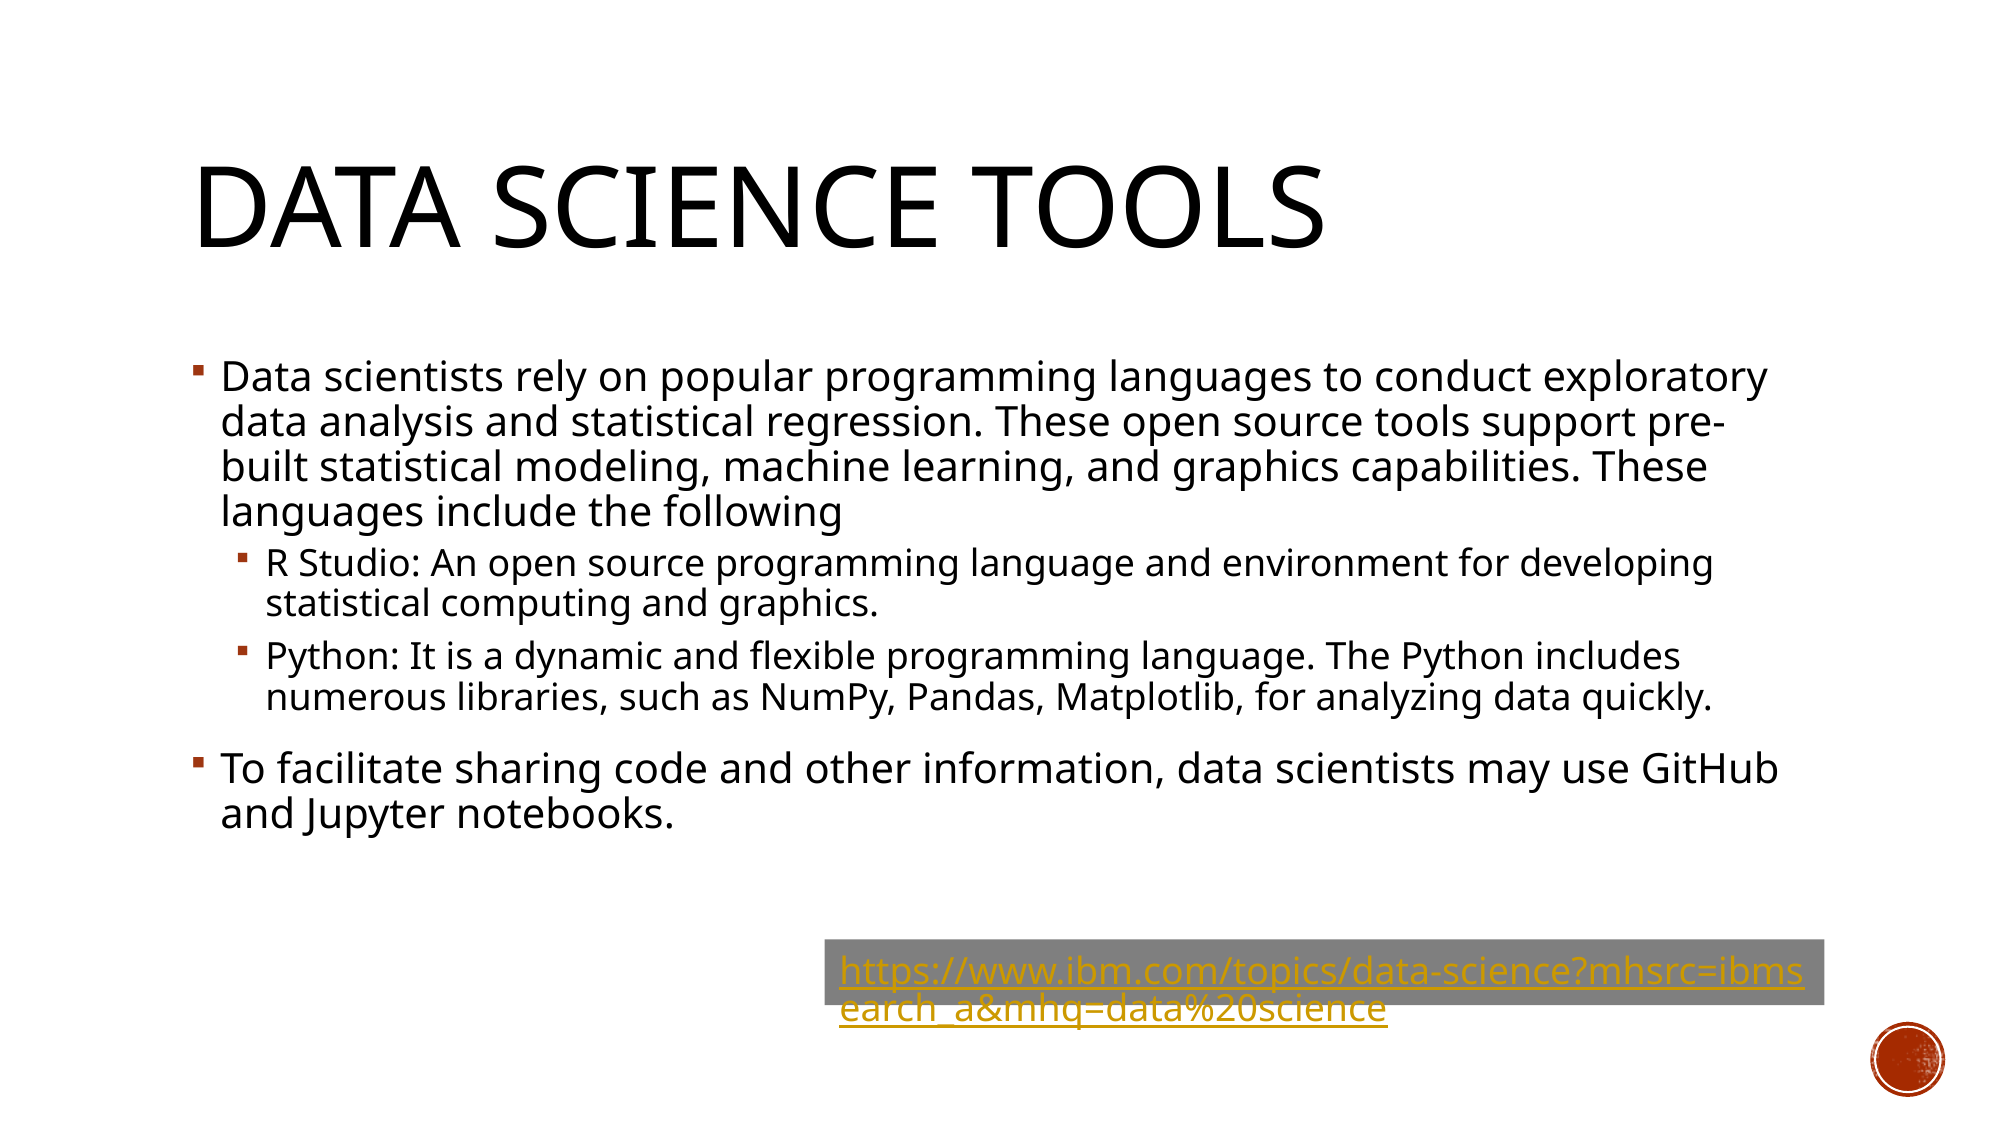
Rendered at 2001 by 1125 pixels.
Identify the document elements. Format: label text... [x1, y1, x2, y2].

list Data scientists rely on popular programming languages to conduct exploratory data analysis and statistical regression. These open source tools support pre-built statistical modeling, machine learning, and graphics capabilities. These languages include the following R Studio: An open source programming language and environment for developing statistical computing and graphics. Python: It is a dynamic and flexible programming language. The Python includes numerous libraries, such as NumPy, Pandas, Matplotlib, for analyzing data quickly. To facilitate sharing code and other information, data scientists may use GitHub and Jupyter notebooks. [175, 348, 1826, 1013]
title Data science tools [175, 79, 1826, 344]
text_box https://www.ibm.com/topics/data-science?mhsrc=ibmsearch_a&mhq=data%20science [824, 939, 1825, 1006]
